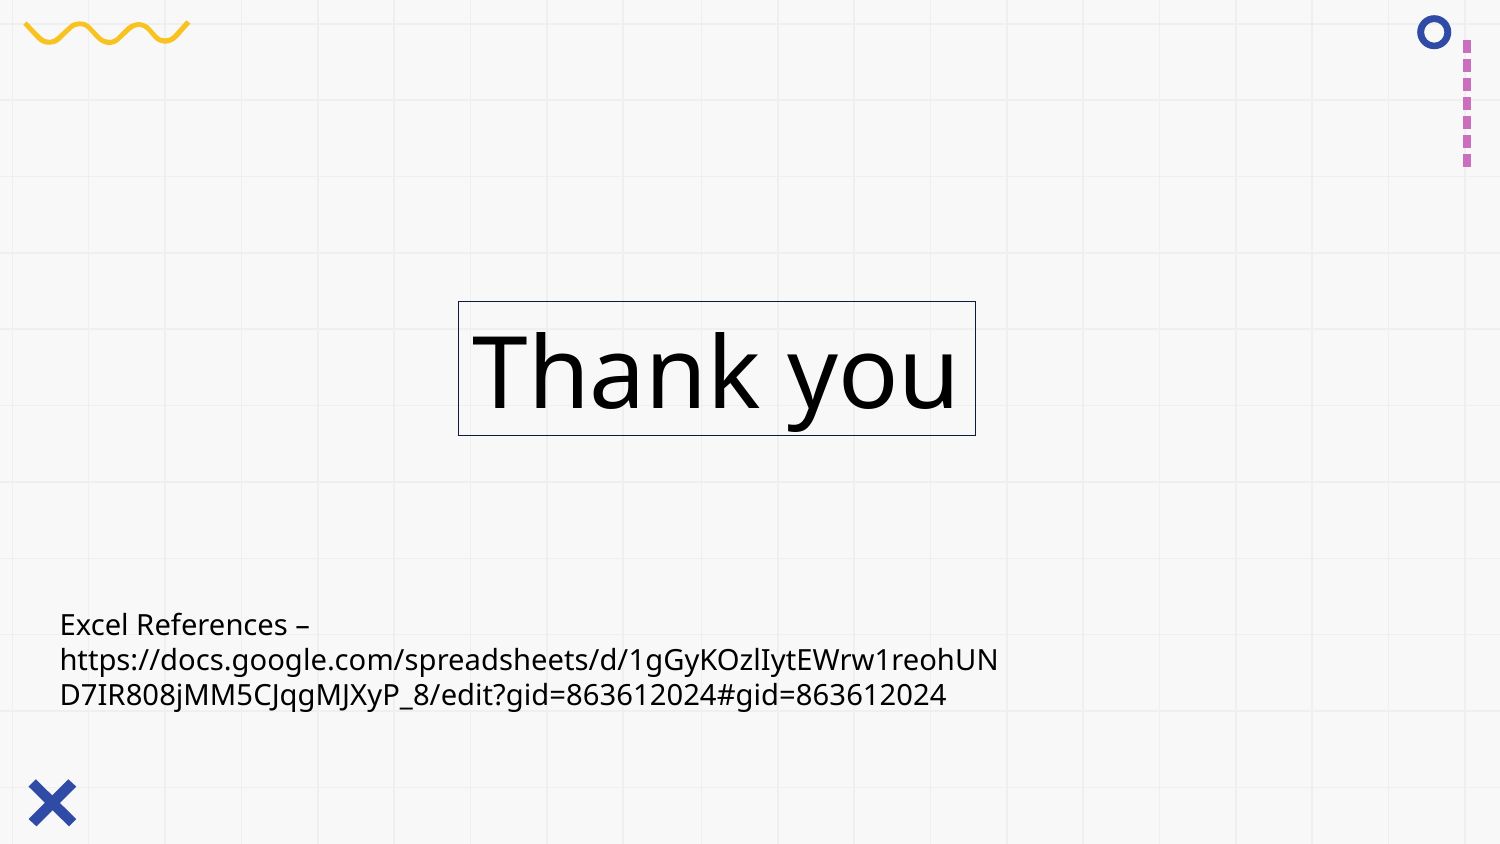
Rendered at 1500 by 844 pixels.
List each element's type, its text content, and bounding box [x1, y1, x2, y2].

text_box Excel References – https://docs.google.com/spreadsheets/d/1gGyKOzlIytEWrw1reohUND7IR808jMM5CJqgMJXyP_8/edit?gid=863612024#gid=863612024 [44, 598, 1033, 719]
text_box Thank you [458, 301, 976, 436]
